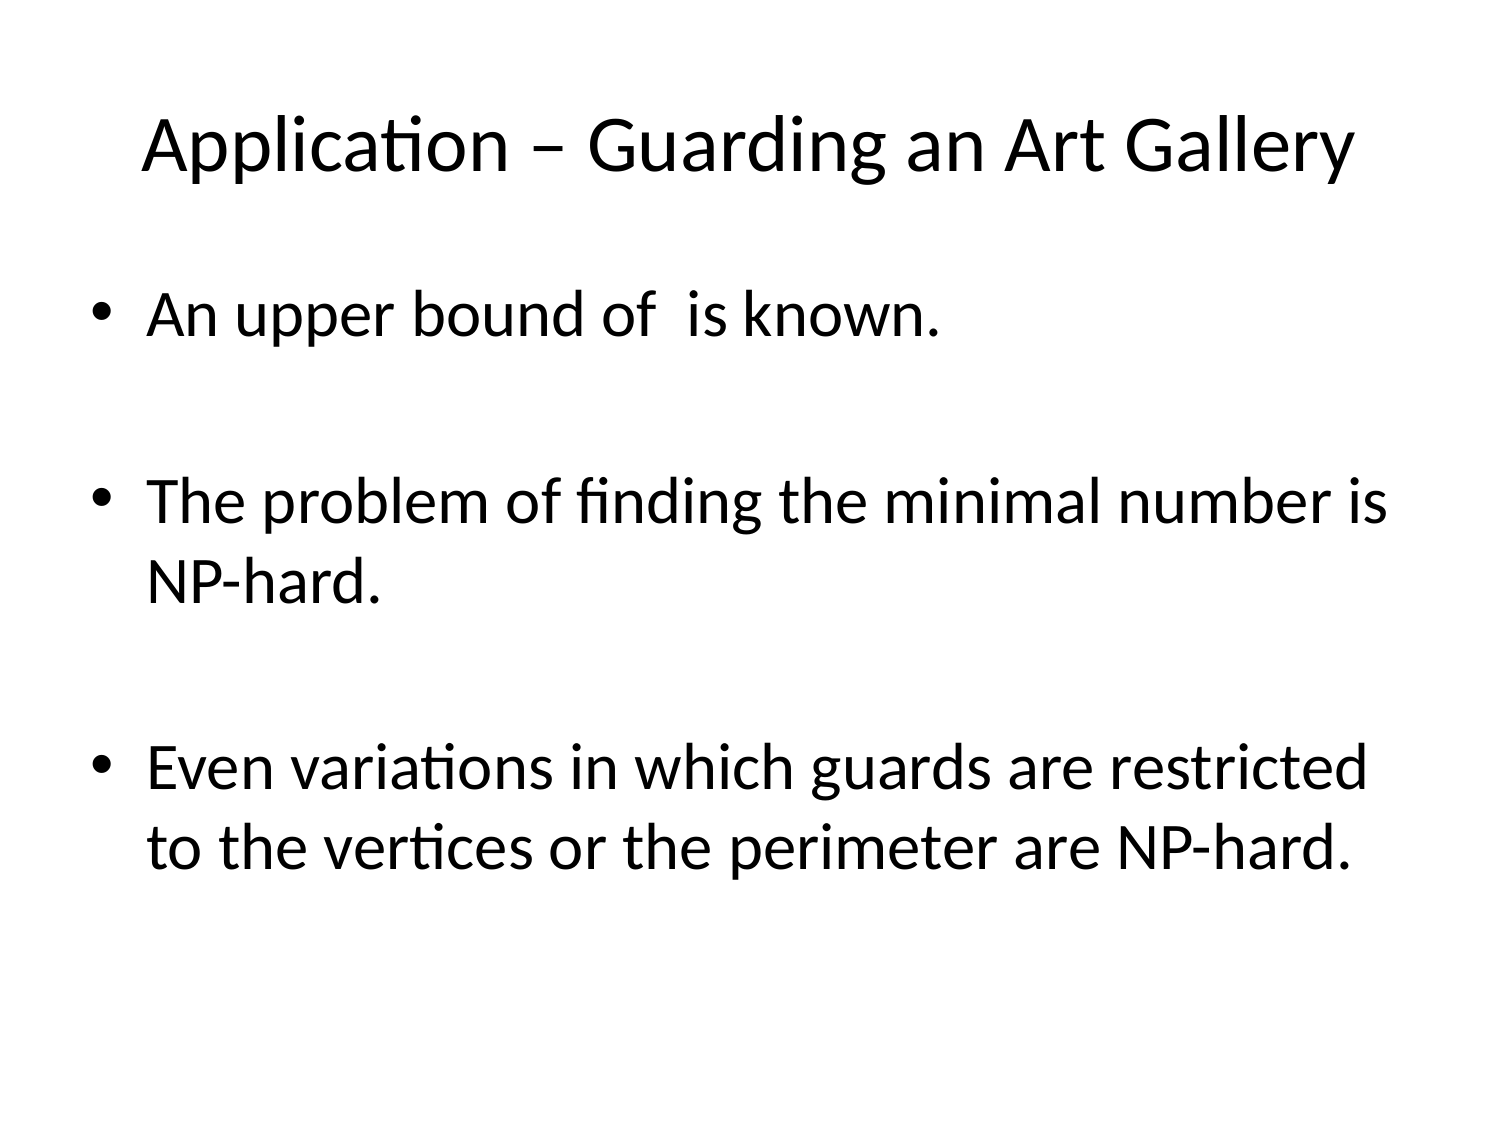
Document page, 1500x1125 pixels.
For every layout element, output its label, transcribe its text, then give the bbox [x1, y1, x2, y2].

title Application – Guarding an Art Gallery [75, 45, 1425, 233]
